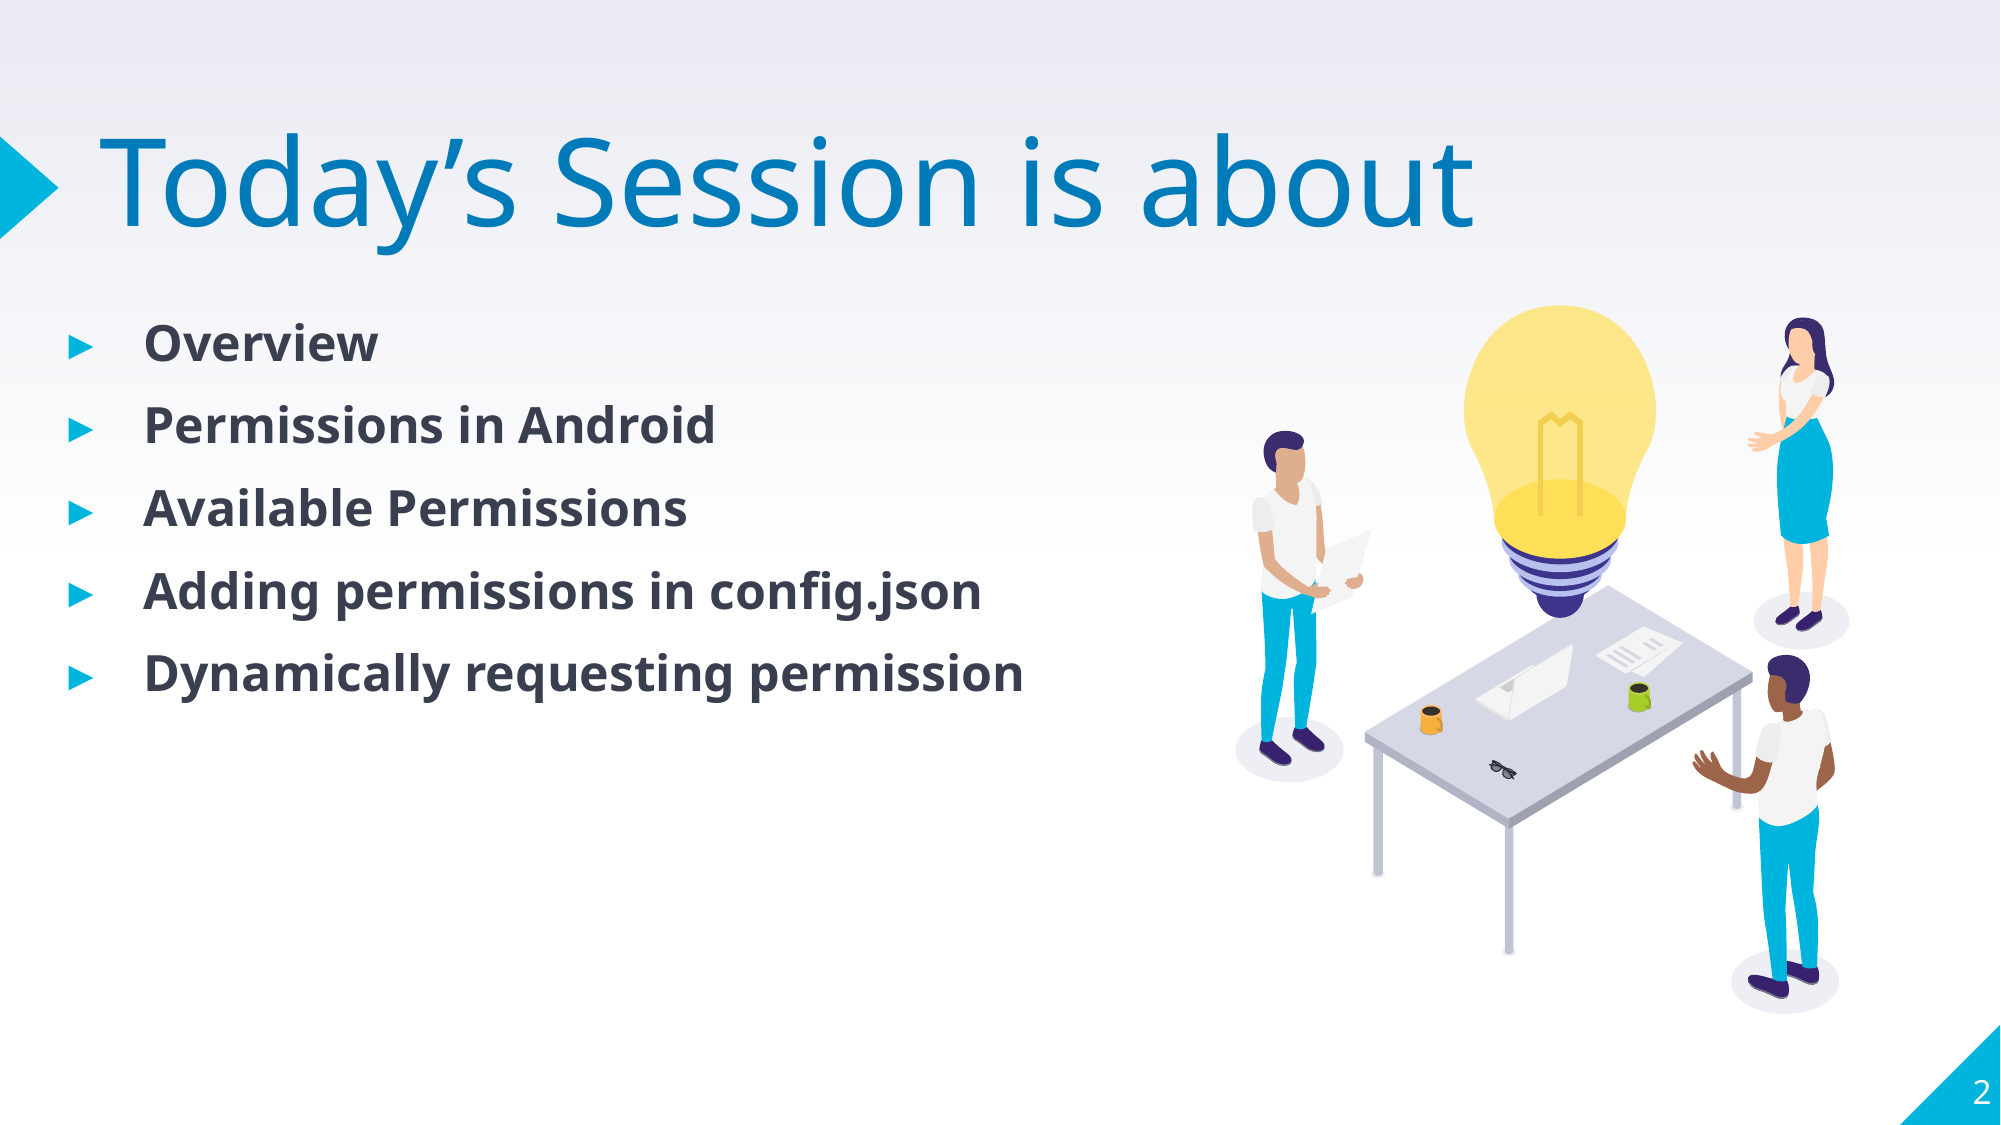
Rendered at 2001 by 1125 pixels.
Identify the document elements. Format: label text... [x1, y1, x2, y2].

list Overview Permissions in Android Available Permissions Adding permissions in config.json Dynamically requesting permission [43, 305, 1233, 1015]
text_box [1235, 305, 1850, 1015]
slide_number 2 [1891, 1014, 1992, 1117]
title Today’s Session is about [99, 132, 1834, 240]
